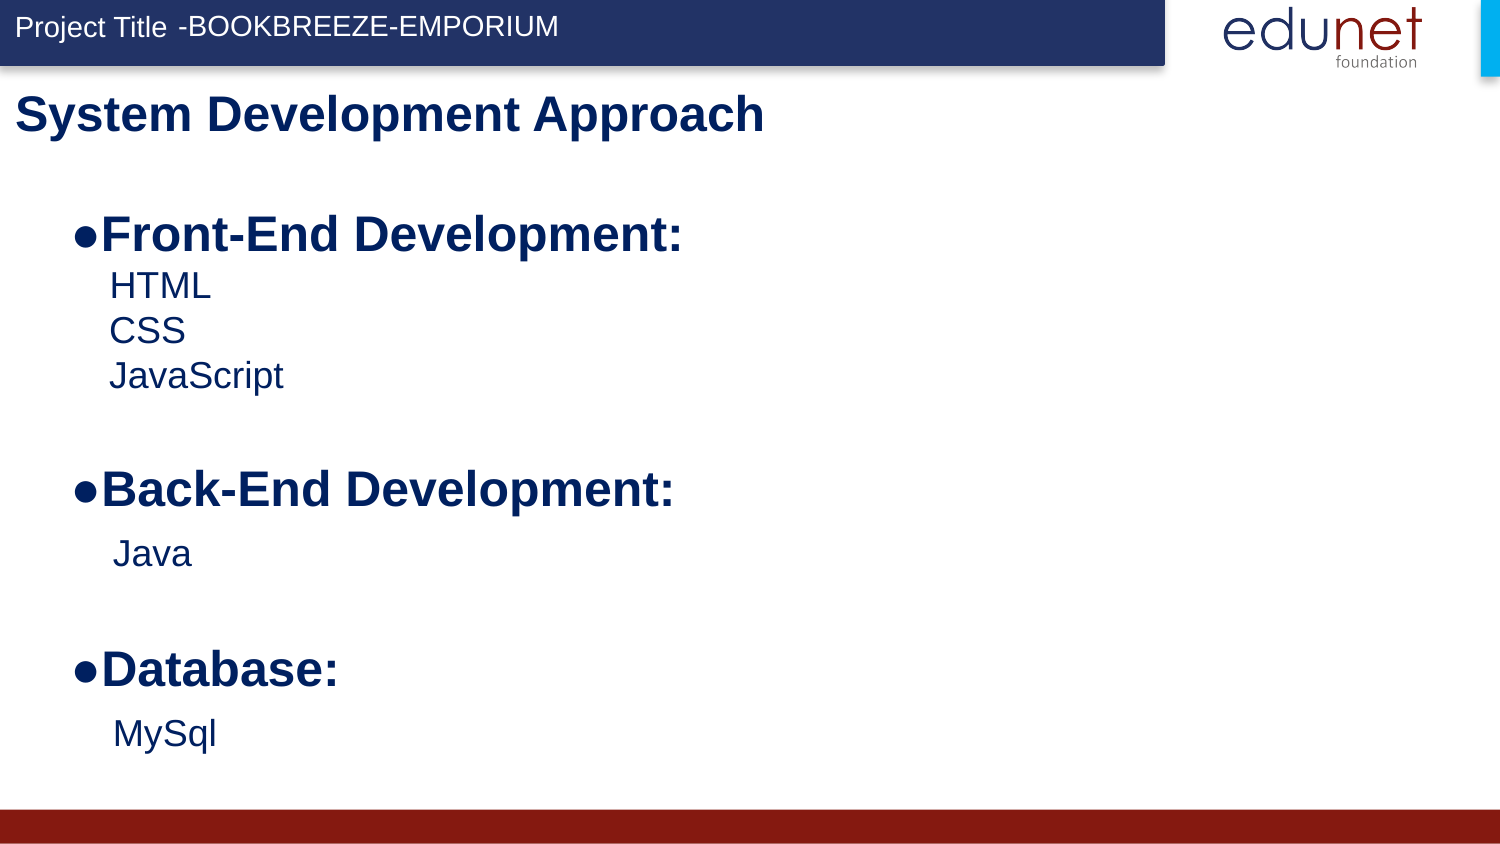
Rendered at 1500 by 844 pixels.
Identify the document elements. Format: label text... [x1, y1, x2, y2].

title System Development Approach ●Front-End Development: HTML CSS JavaScript ●Back-End Development: Java ●Database: MySql [0, 73, 1398, 764]
text_box -BOOKBREEZE-EMPORIUM [163, 0, 689, 50]
picture [1219, 4, 1424, 72]
